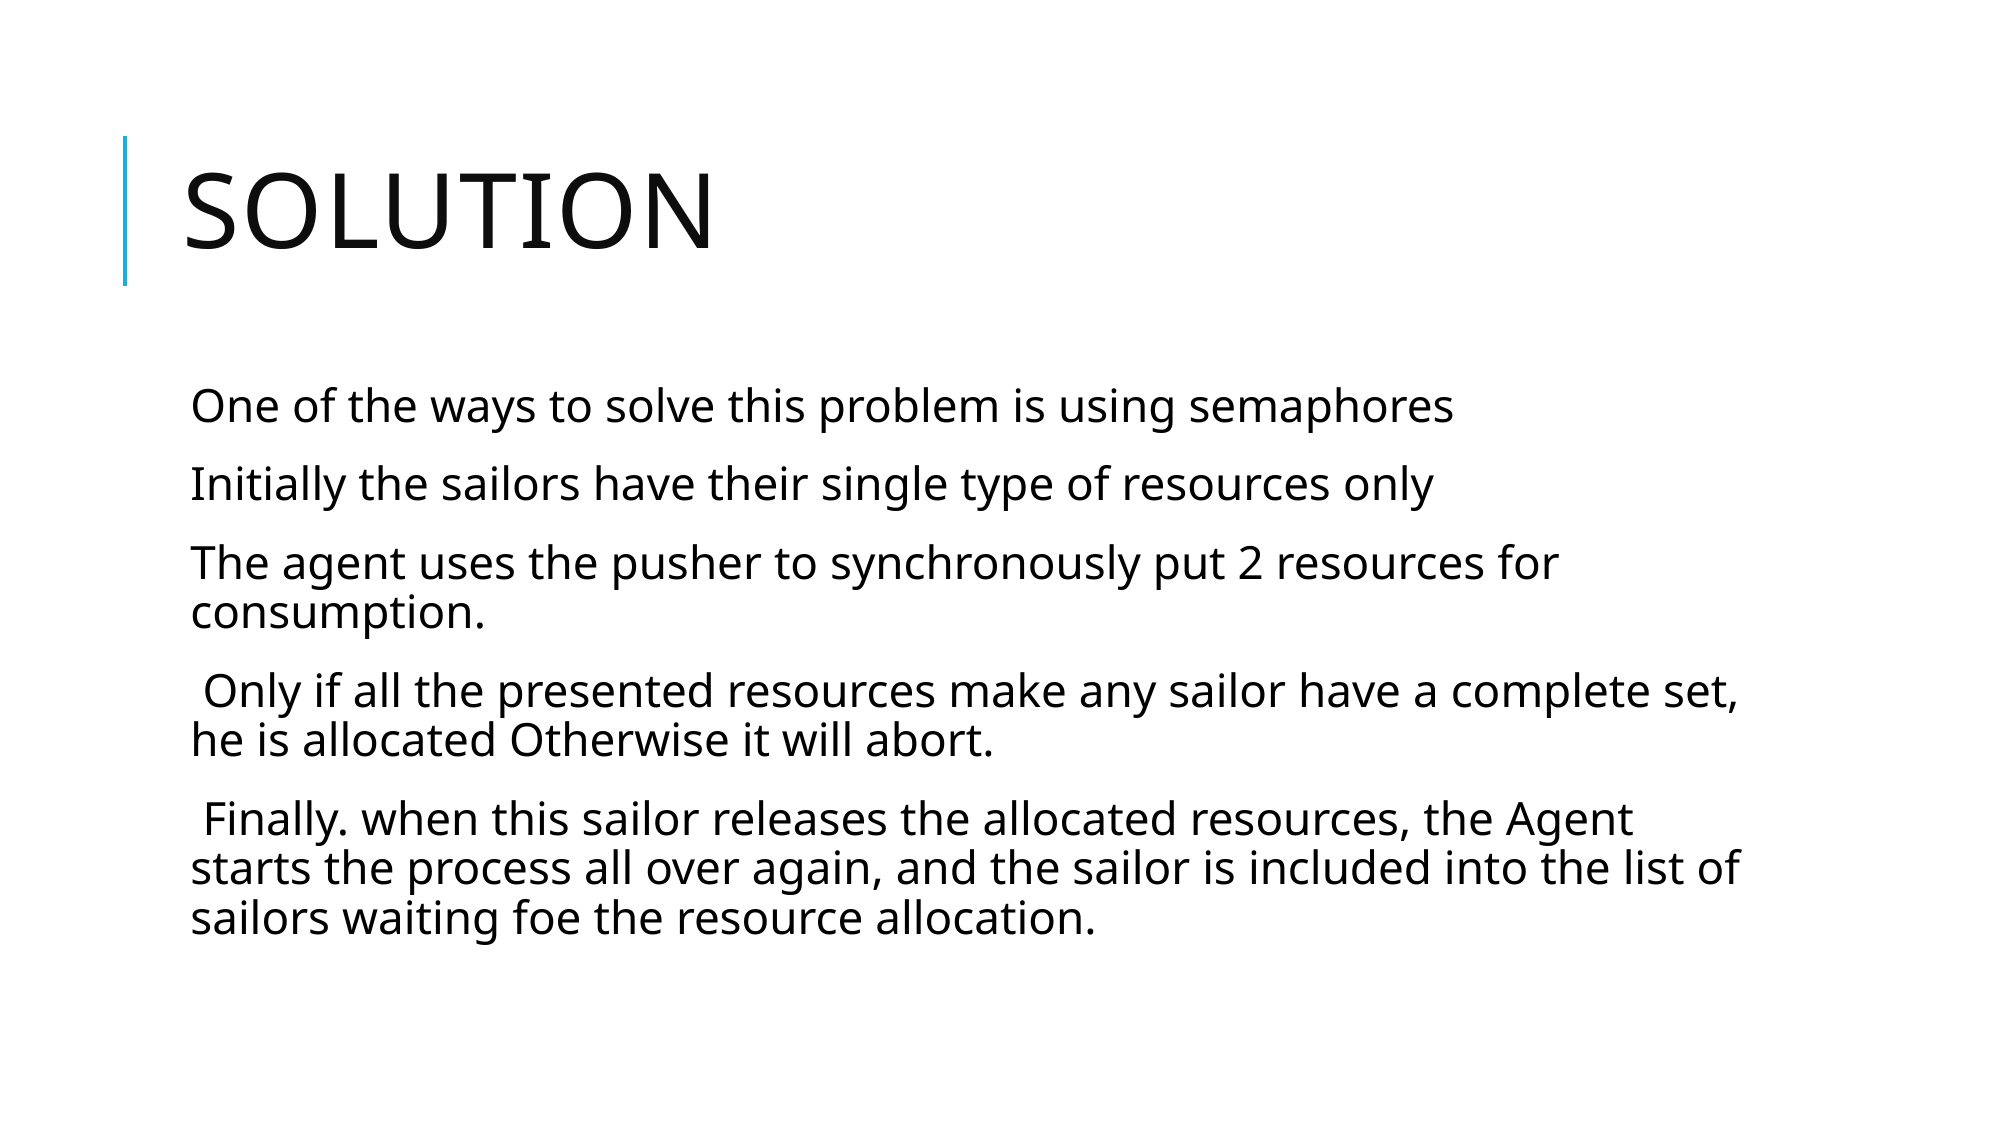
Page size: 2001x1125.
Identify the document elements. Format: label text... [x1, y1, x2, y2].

title SOLUTION [168, 96, 1763, 342]
list One of the ways to solve this problem is using semaphores Initially the sailors have their single type of resources only The agent uses the pusher to synchronously put 2 resources for consumption. Only if all the presented resources make any sailor have a complete set, he is allocated Otherwise it will abort. Finally. when this sailor releases the allocated resources, the Agent starts the process all over again, and the sailor is included into the list of sailors waiting foe the resource allocation. [168, 375, 1763, 1035]
